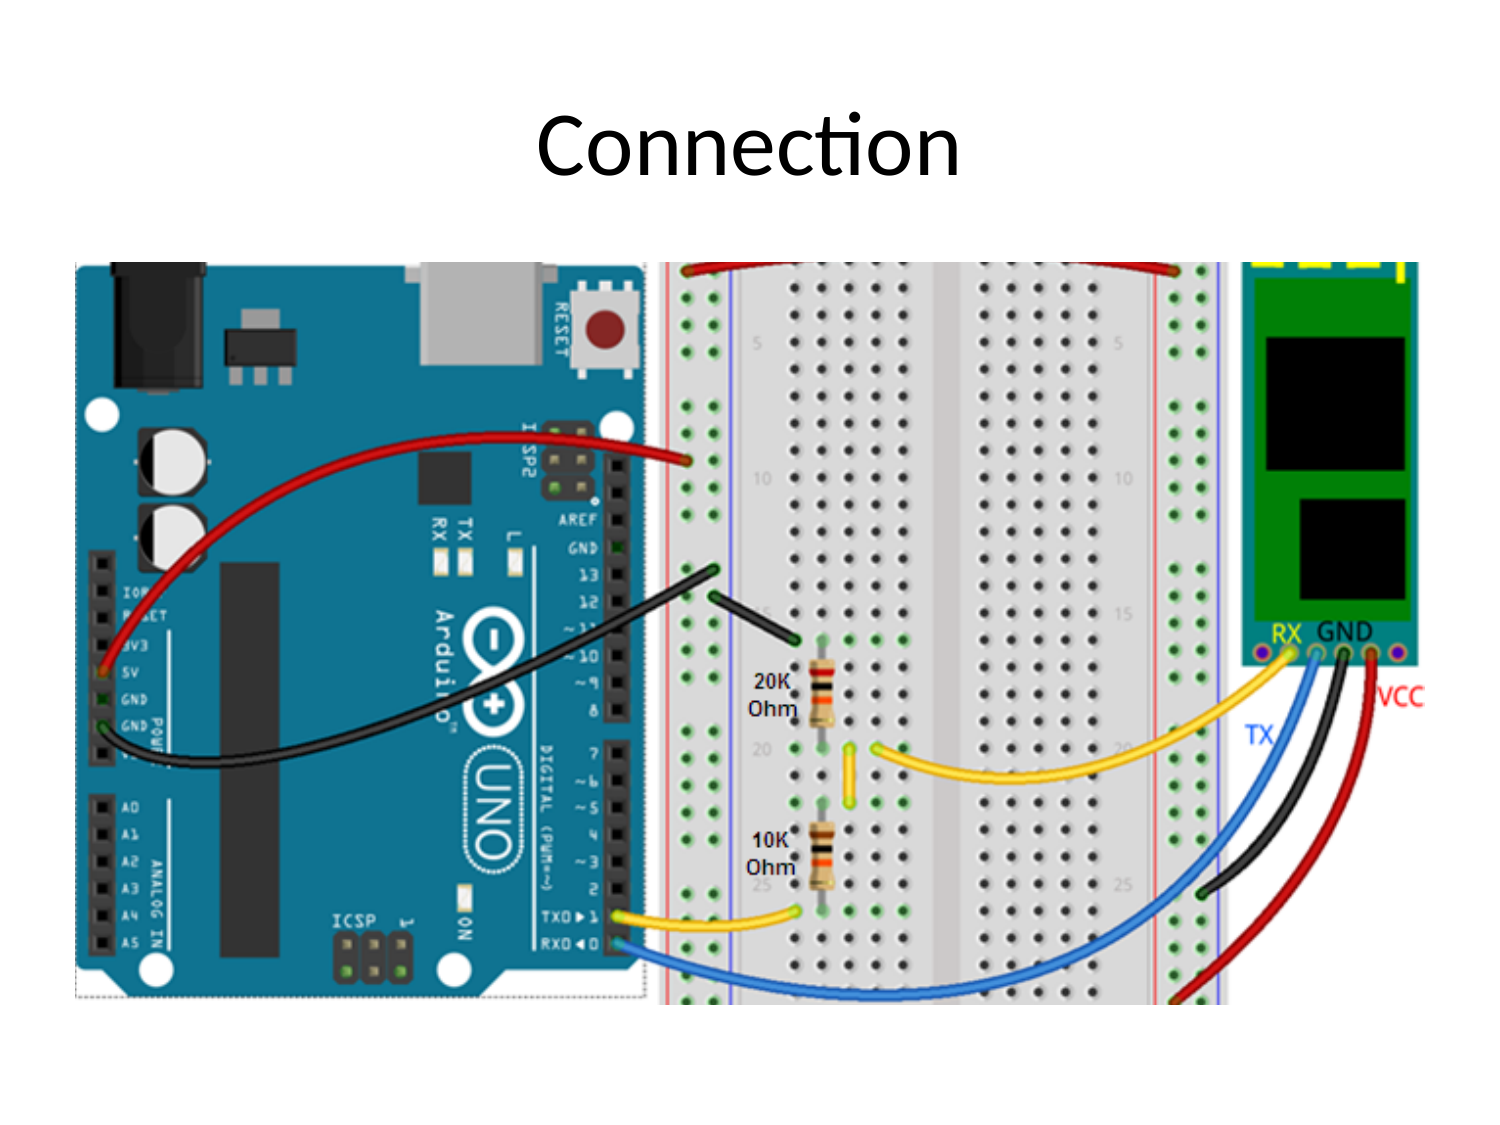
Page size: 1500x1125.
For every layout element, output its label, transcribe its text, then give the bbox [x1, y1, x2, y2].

title Connection [75, 45, 1425, 233]
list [74, 262, 1426, 1006]
